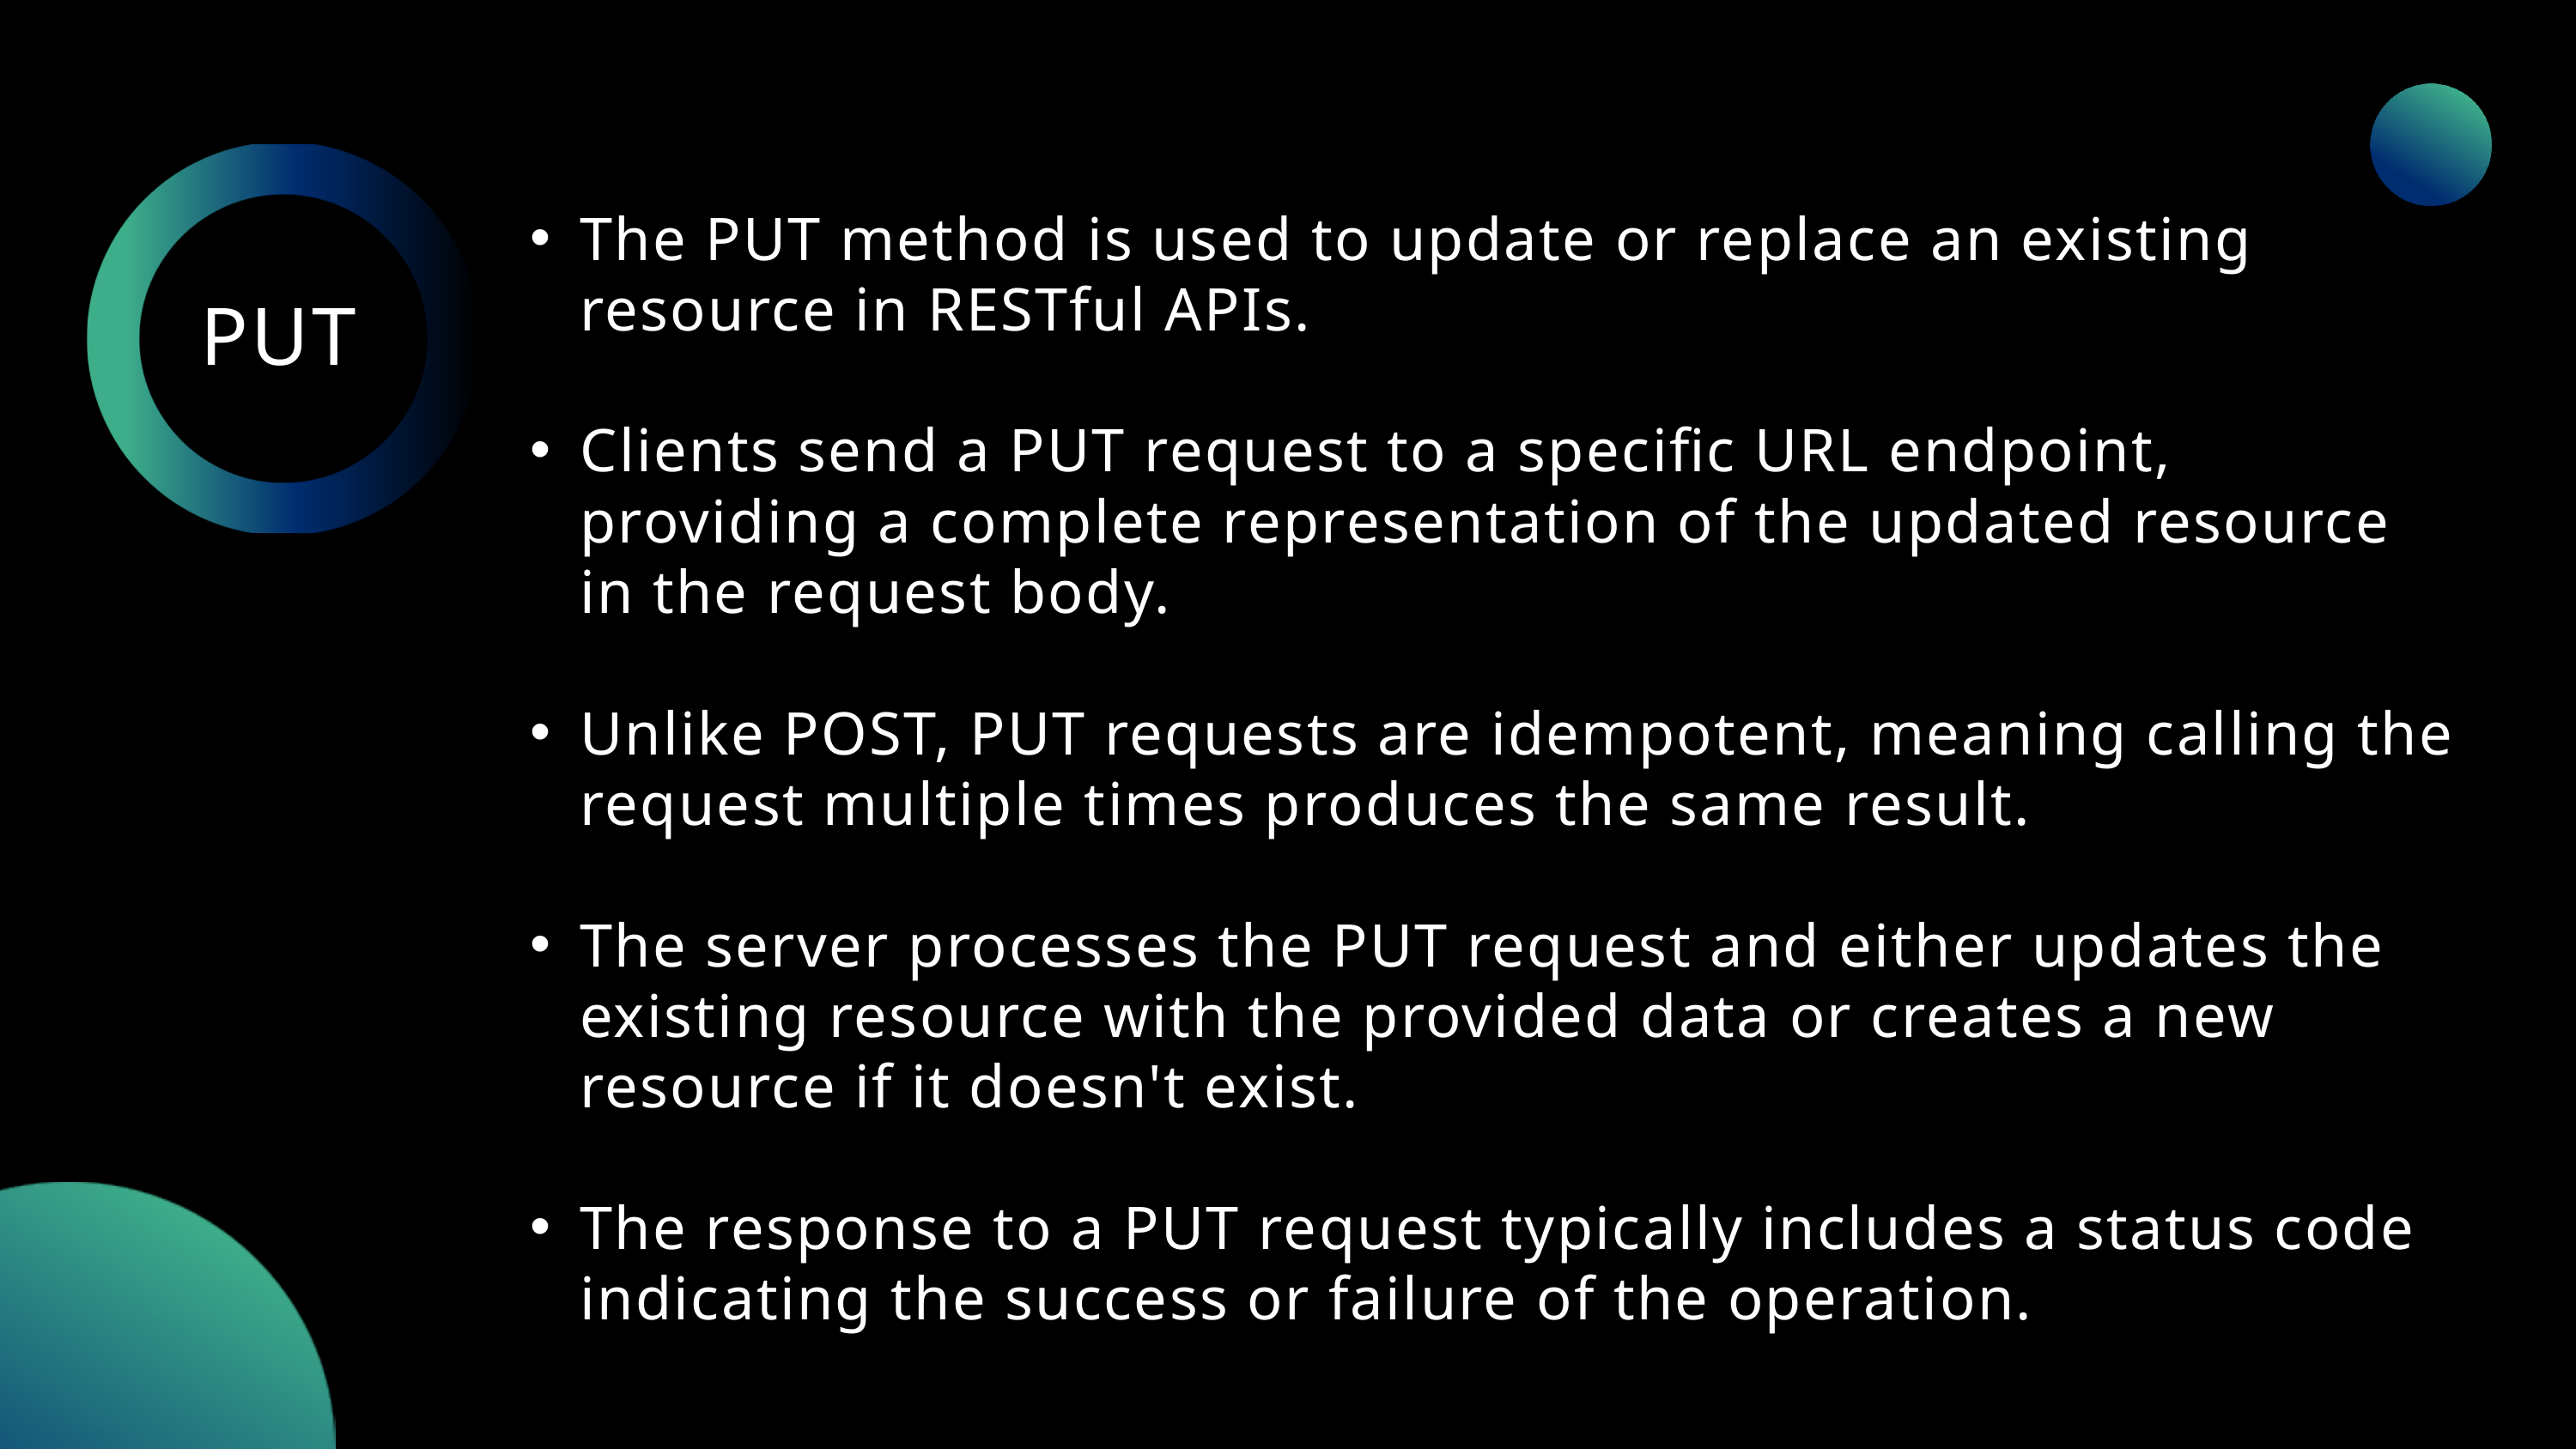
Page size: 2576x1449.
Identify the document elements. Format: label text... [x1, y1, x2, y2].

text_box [87, 144, 481, 533]
text_box The PUT method is used to update or replace an existing resource in RESTful APIs. Clients send a PUT request to a specific URL endpoint, providing a complete representation of the updated resource in the request body. Unlike POST, PUT requests are idempotent, meaning calling the request multiple times produces the same result. The server processes the PUT request and either updates the existing resource with the provided data or creates a new resource if it doesn't exist. The response to a PUT request typically includes a status code indicating the success or failure of the operation. [479, 201, 2460, 1331]
picture [2370, 83, 2493, 206]
picture [0, 1182, 336, 1449]
